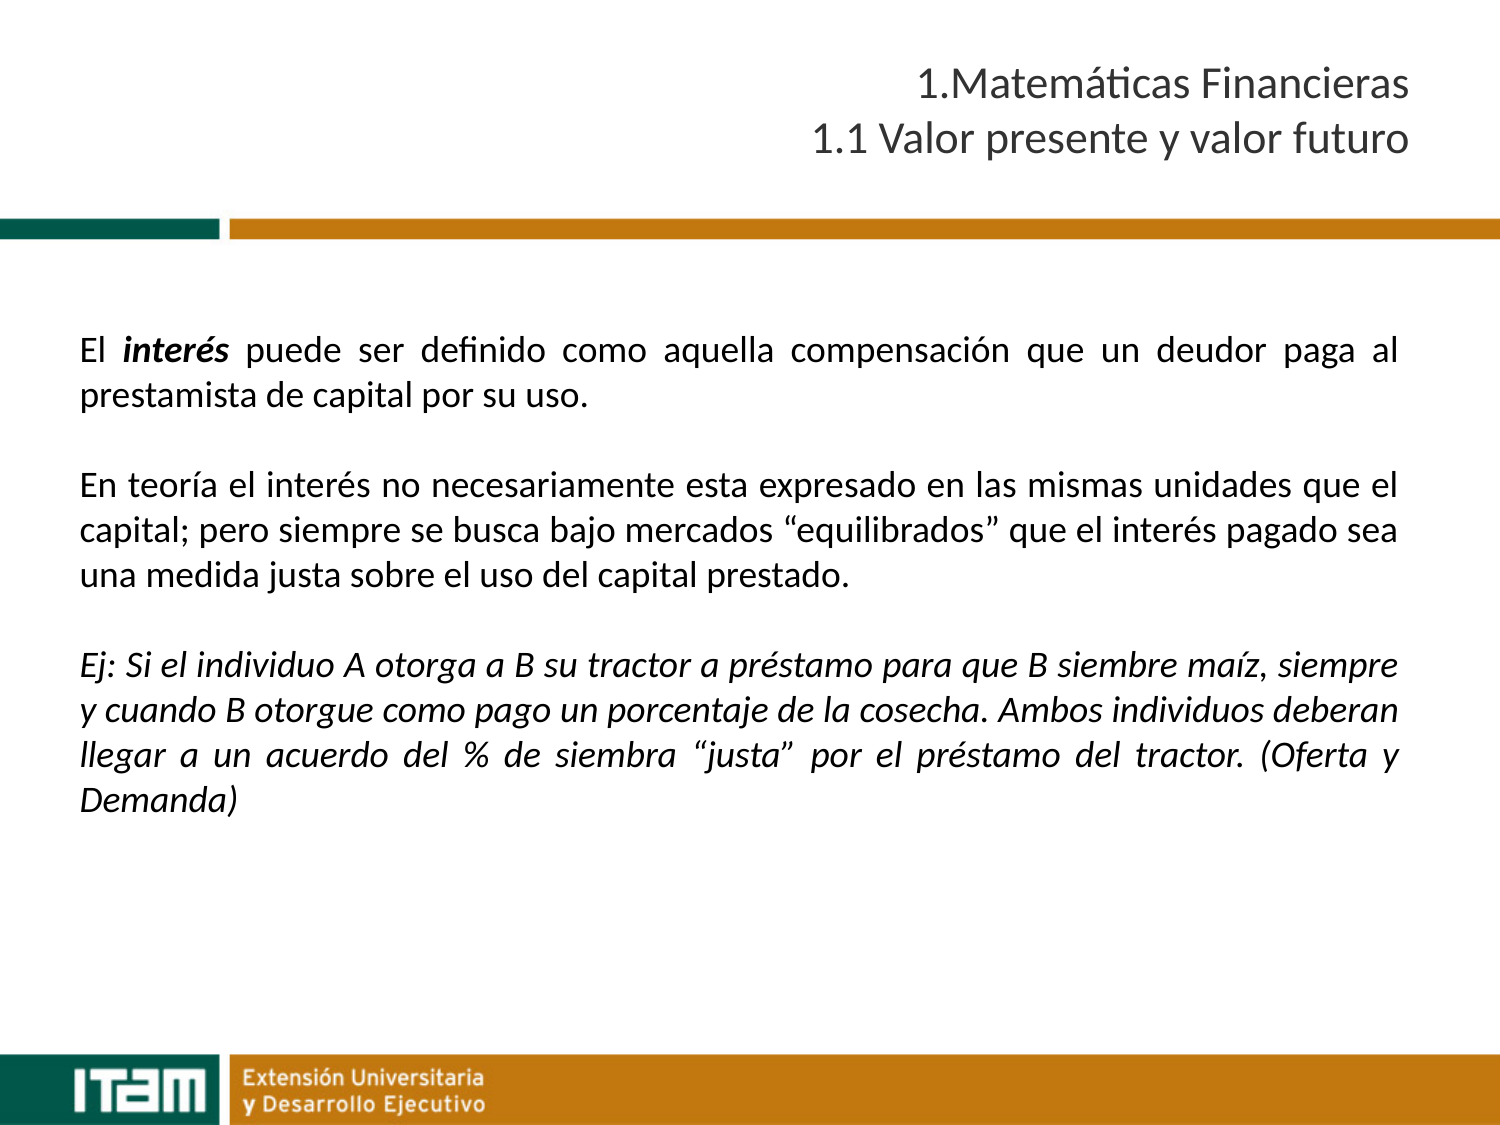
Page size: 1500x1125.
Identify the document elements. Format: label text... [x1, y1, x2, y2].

title 1.Matemáticas Financieras 1.1 Valor presente y valor futuro [75, 45, 1425, 233]
picture [0, 0, 1500, 1125]
list El interés puede ser definido como aquella compensación que un deudor paga al prestamista de capital por su uso. En teoría el interés no necesariamente esta expresado en las mismas unidades que el capital; pero siempre se busca bajo mercados “equilibrados” que el interés pagado sea una medida justa sobre el uso del capital prestado. Ej: Si el individuo A otorga a B su tractor a préstamo para que B siembre maíz, siempre y cuando B otorgue como pago un porcentaje de la cosecha. Ambos individuos deberan llegar a un acuerdo del % de siembra “justa” por el préstamo del tractor. (Oferta y Demanda) [64, 267, 1415, 1024]
